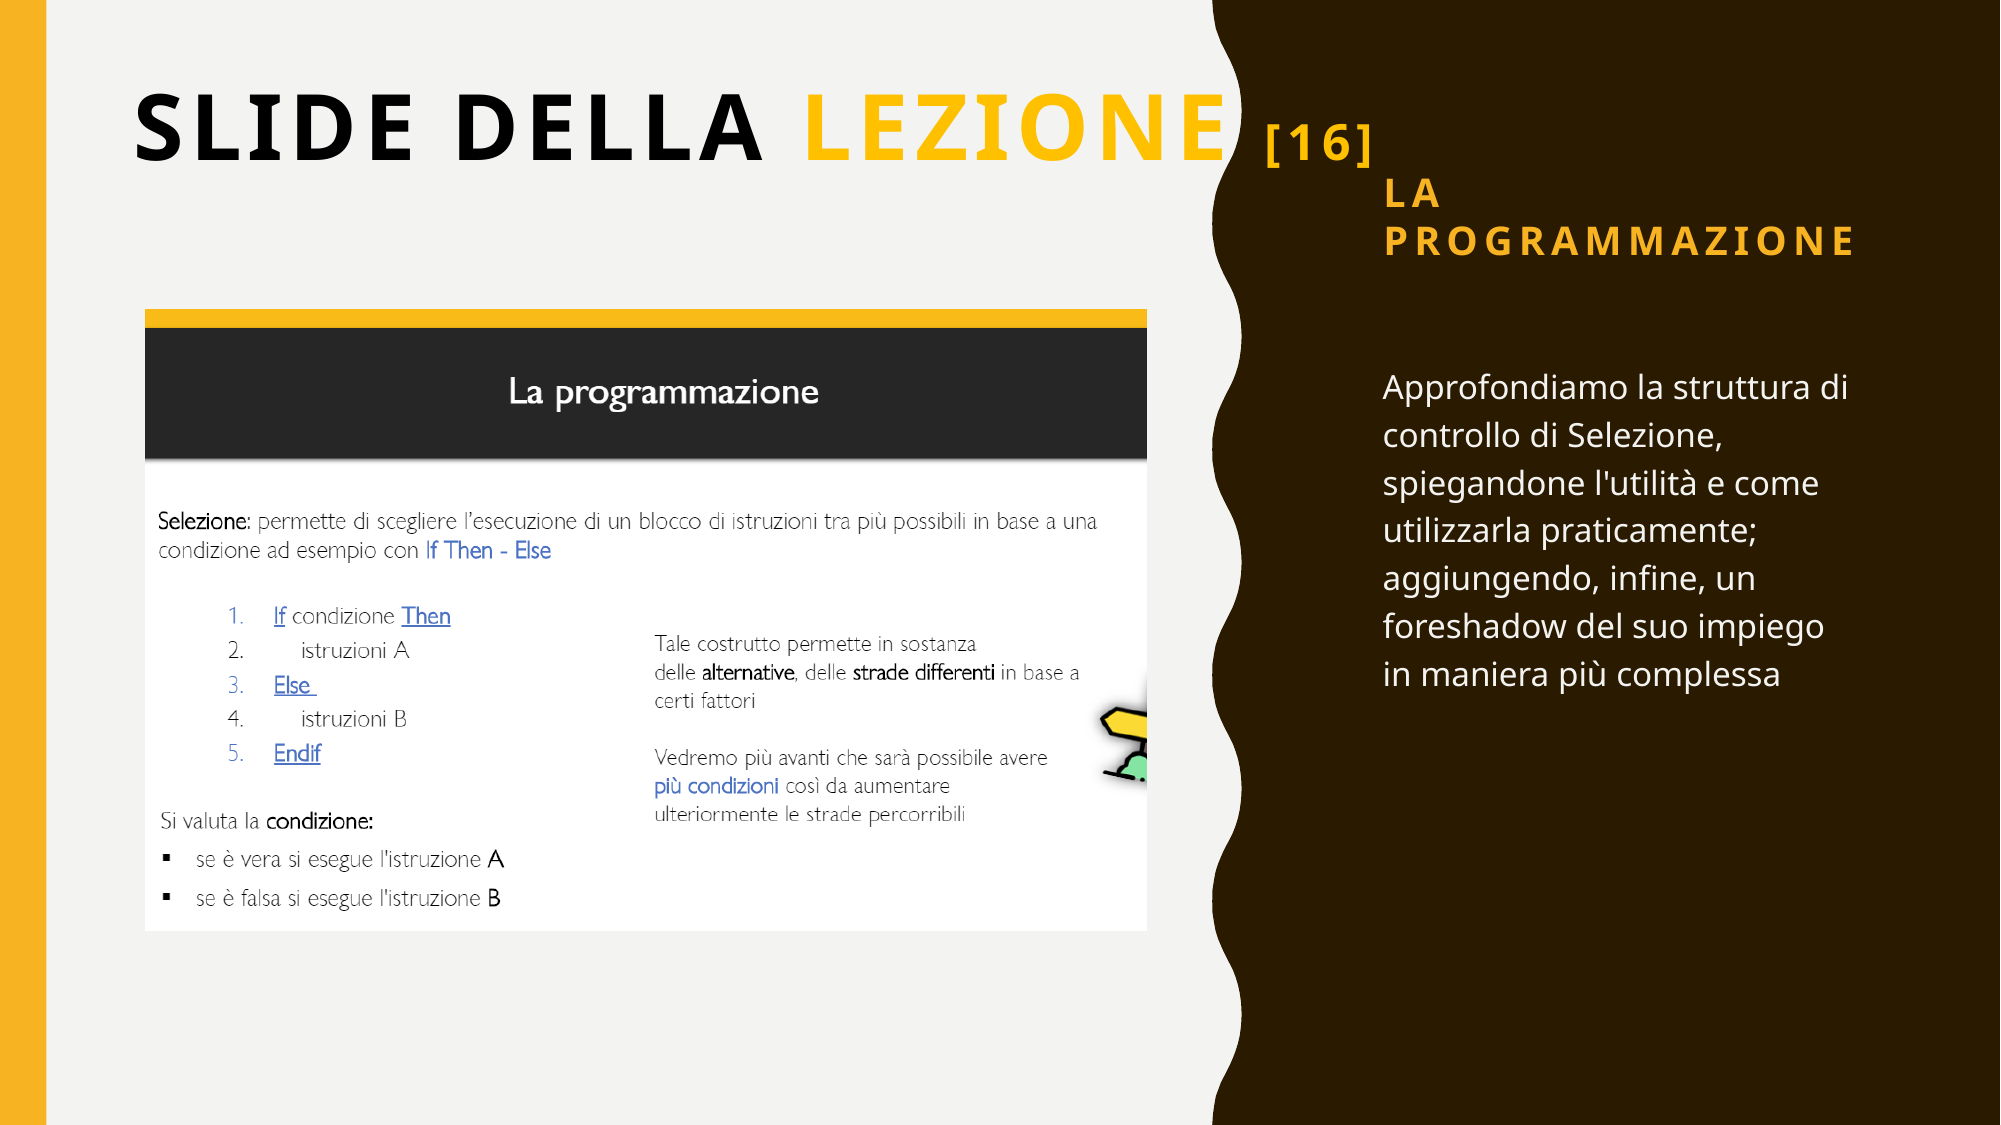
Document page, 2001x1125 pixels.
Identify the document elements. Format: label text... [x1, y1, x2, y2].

text_box Slide della lezione [16] [118, 62, 1480, 187]
title La programmazione [1368, 74, 1912, 271]
list Approfondiamo la struttura di controllo di Selezione, spiegandone l'utilità e come utilizzarla praticamente; aggiungendo, infine, un foreshadow del suo impiego in maniera più complessa [1367, 285, 1875, 969]
picture [145, 309, 1147, 931]
